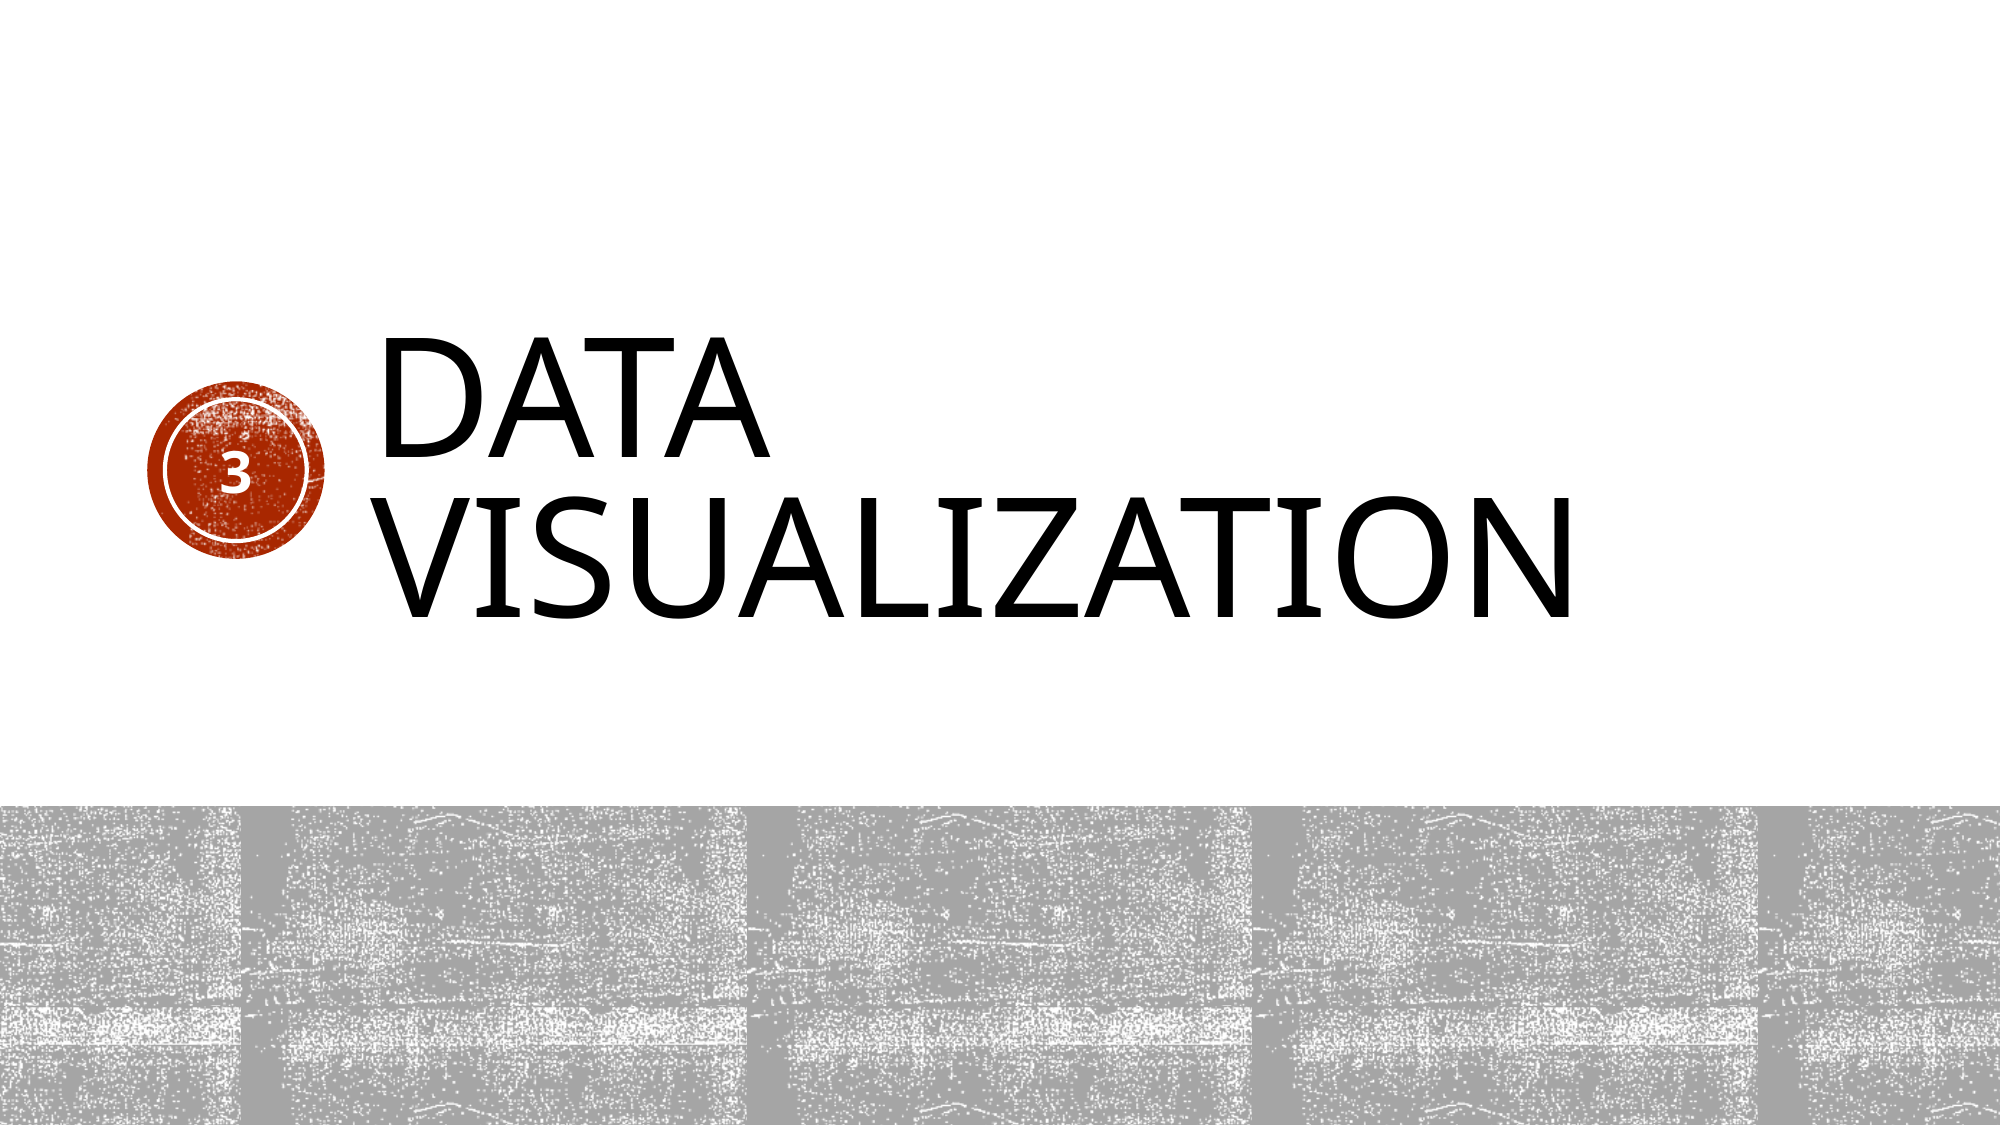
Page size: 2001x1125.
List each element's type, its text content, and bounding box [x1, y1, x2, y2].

picture [204, 530, 267, 538]
picture [170, 530, 302, 559]
title DATA VISUALIZATION [355, 201, 1878, 779]
picture [203, 402, 269, 411]
picture [169, 381, 302, 411]
slide_number 3 [138, 411, 334, 530]
